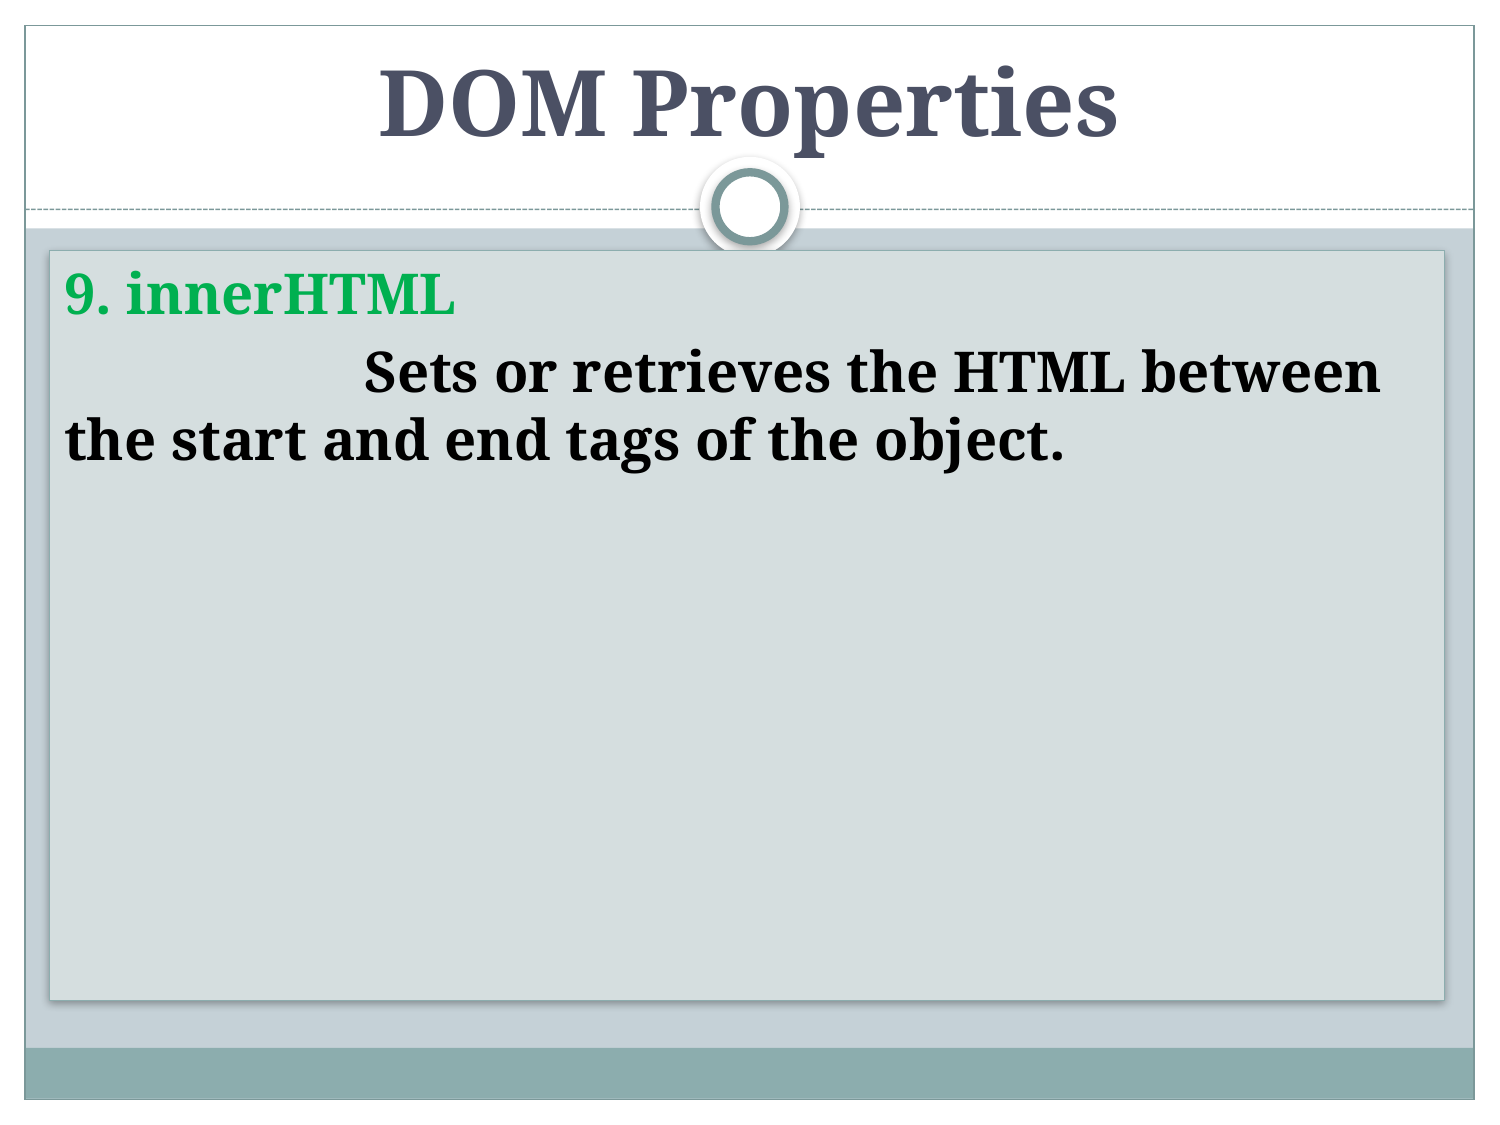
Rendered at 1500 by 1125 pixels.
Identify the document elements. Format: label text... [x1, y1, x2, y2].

list 9. innerHTML Sets or retrieves the HTML between the start and end tags of the object. [49, 250, 1445, 1001]
title DOM Properties [49, 37, 1450, 162]
